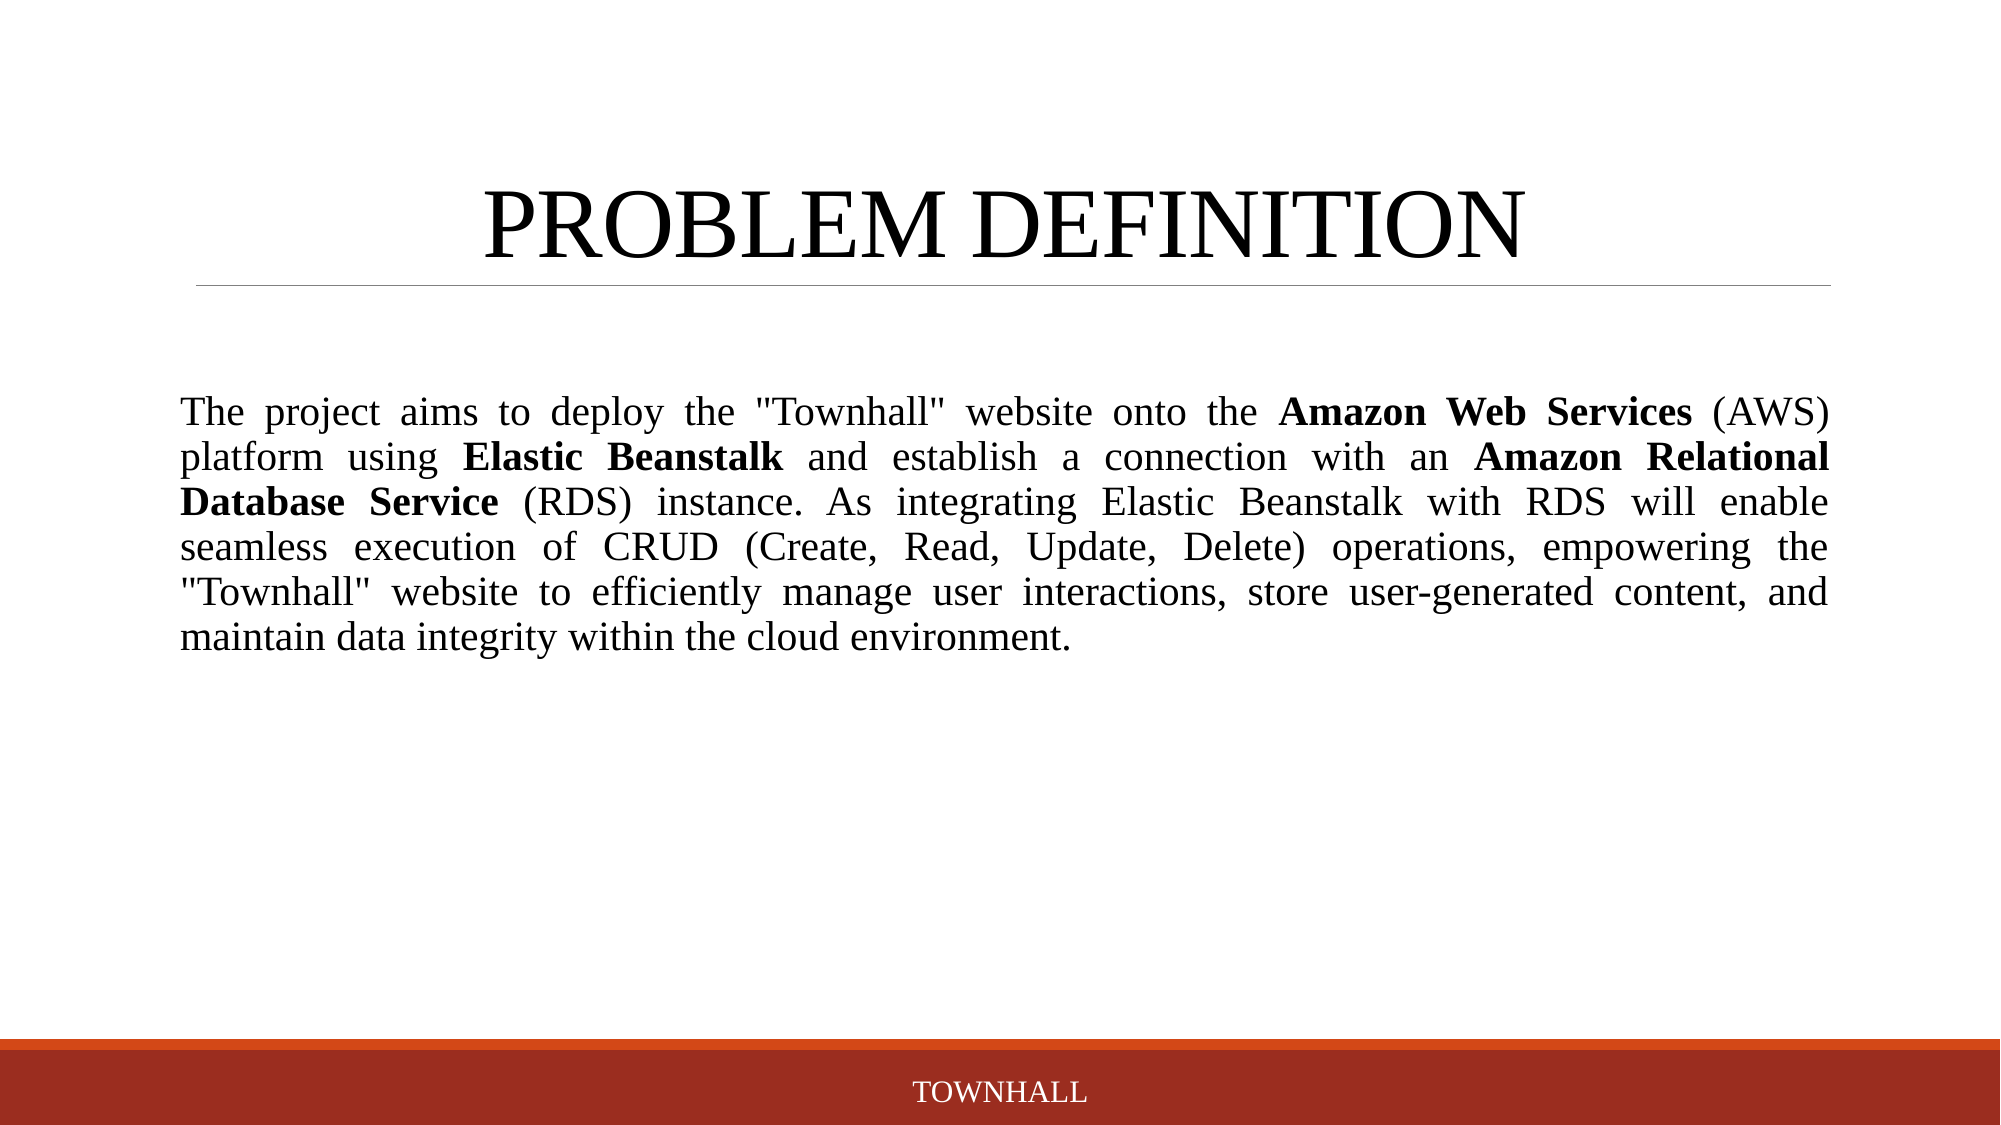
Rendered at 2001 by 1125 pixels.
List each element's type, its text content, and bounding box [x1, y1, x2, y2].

footer Townhall [604, 1059, 1396, 1120]
title PROBLEM DEFINITION [180, 47, 1830, 285]
list The project aims to deploy the "Townhall" website onto the Amazon Web Services (AWS) platform using Elastic Beanstalk and establish a connection with an Amazon Relational Database Service (RDS) instance. As integrating Elastic Beanstalk with RDS will enable seamless execution of CRUD (Create, Read, Update, Delete) operations, empowering the "Townhall" website to efficiently manage user interactions, store user-generated content, and maintain data integrity within the cloud environment. [180, 302, 1830, 963]
